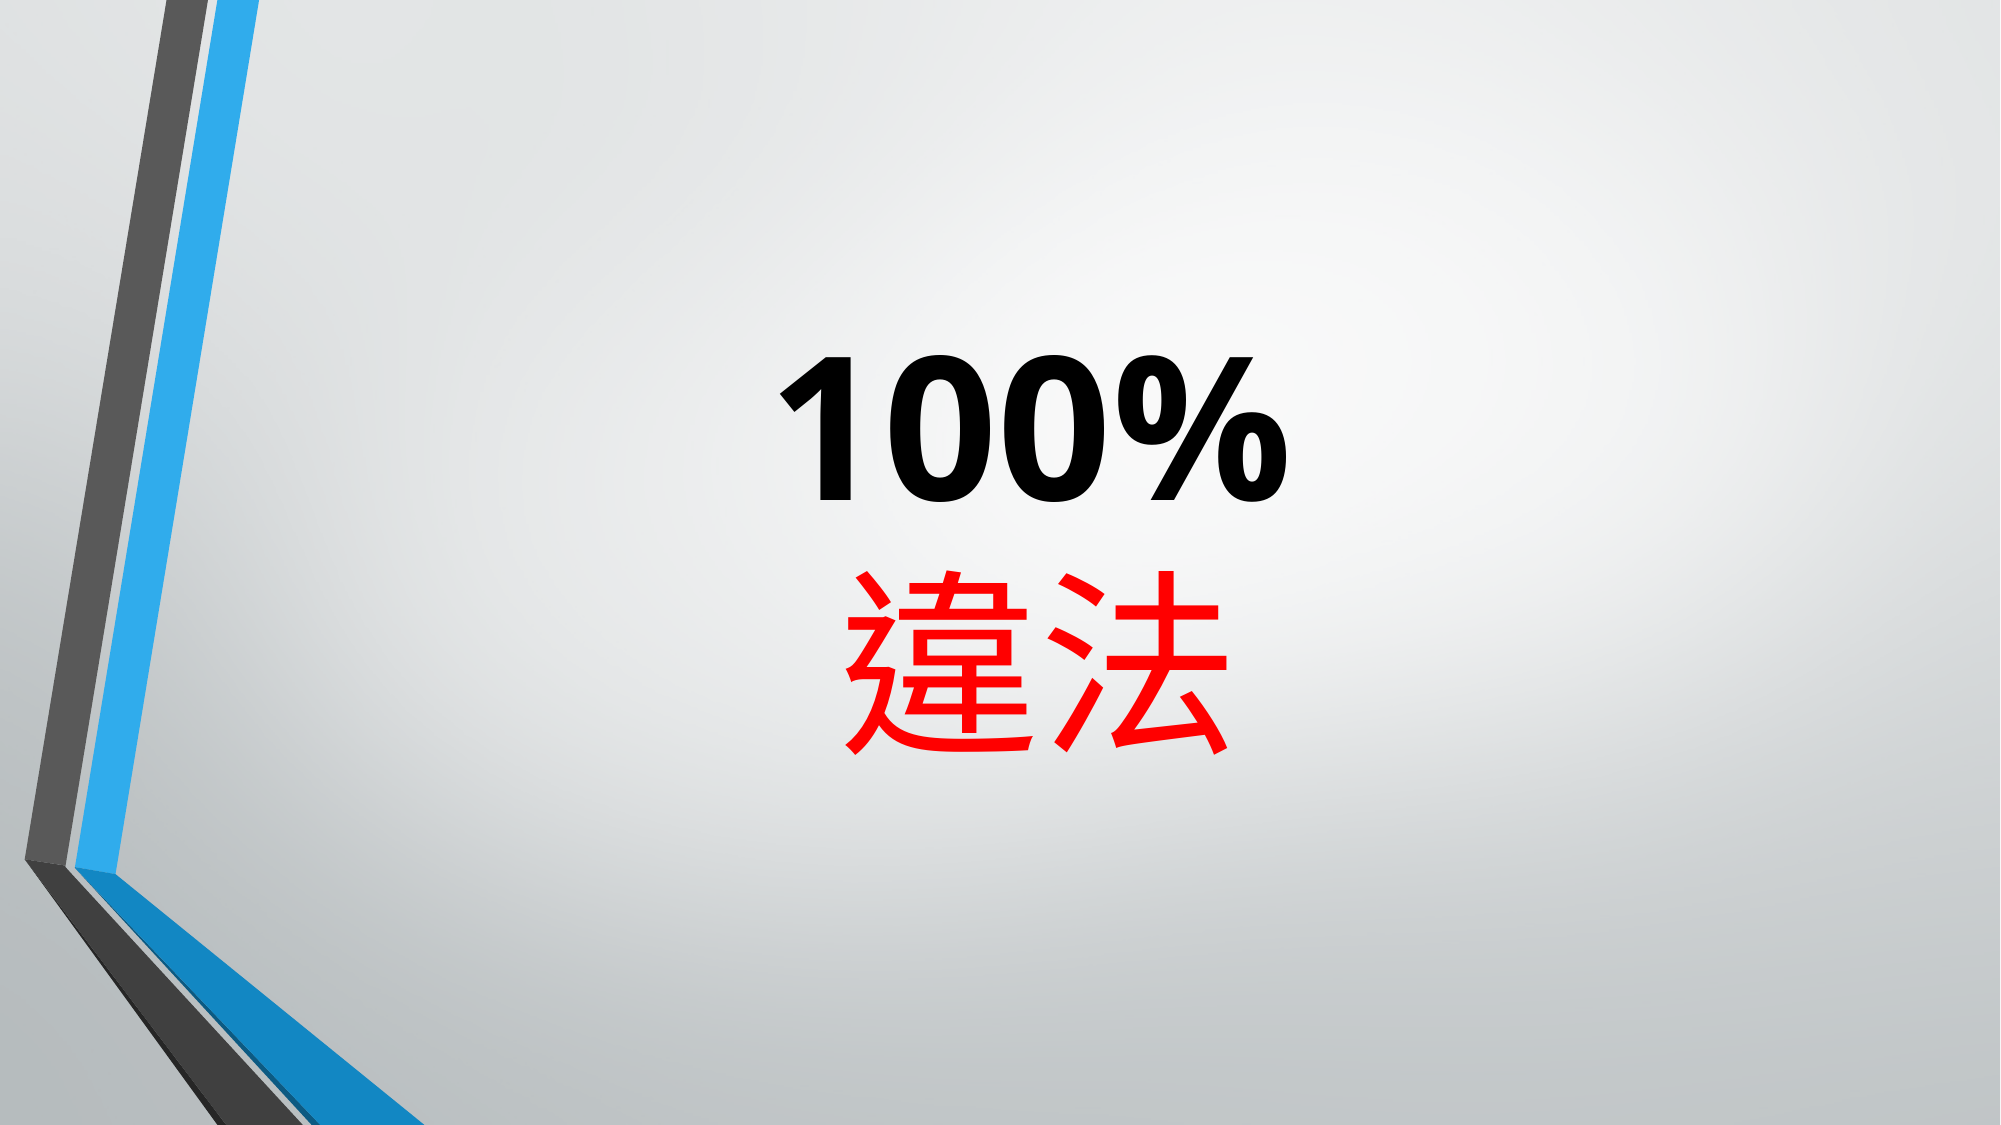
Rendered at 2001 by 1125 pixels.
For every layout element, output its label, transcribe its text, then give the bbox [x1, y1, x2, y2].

title 100% [168, 312, 1894, 530]
text_box 違法 [824, 532, 1377, 787]
